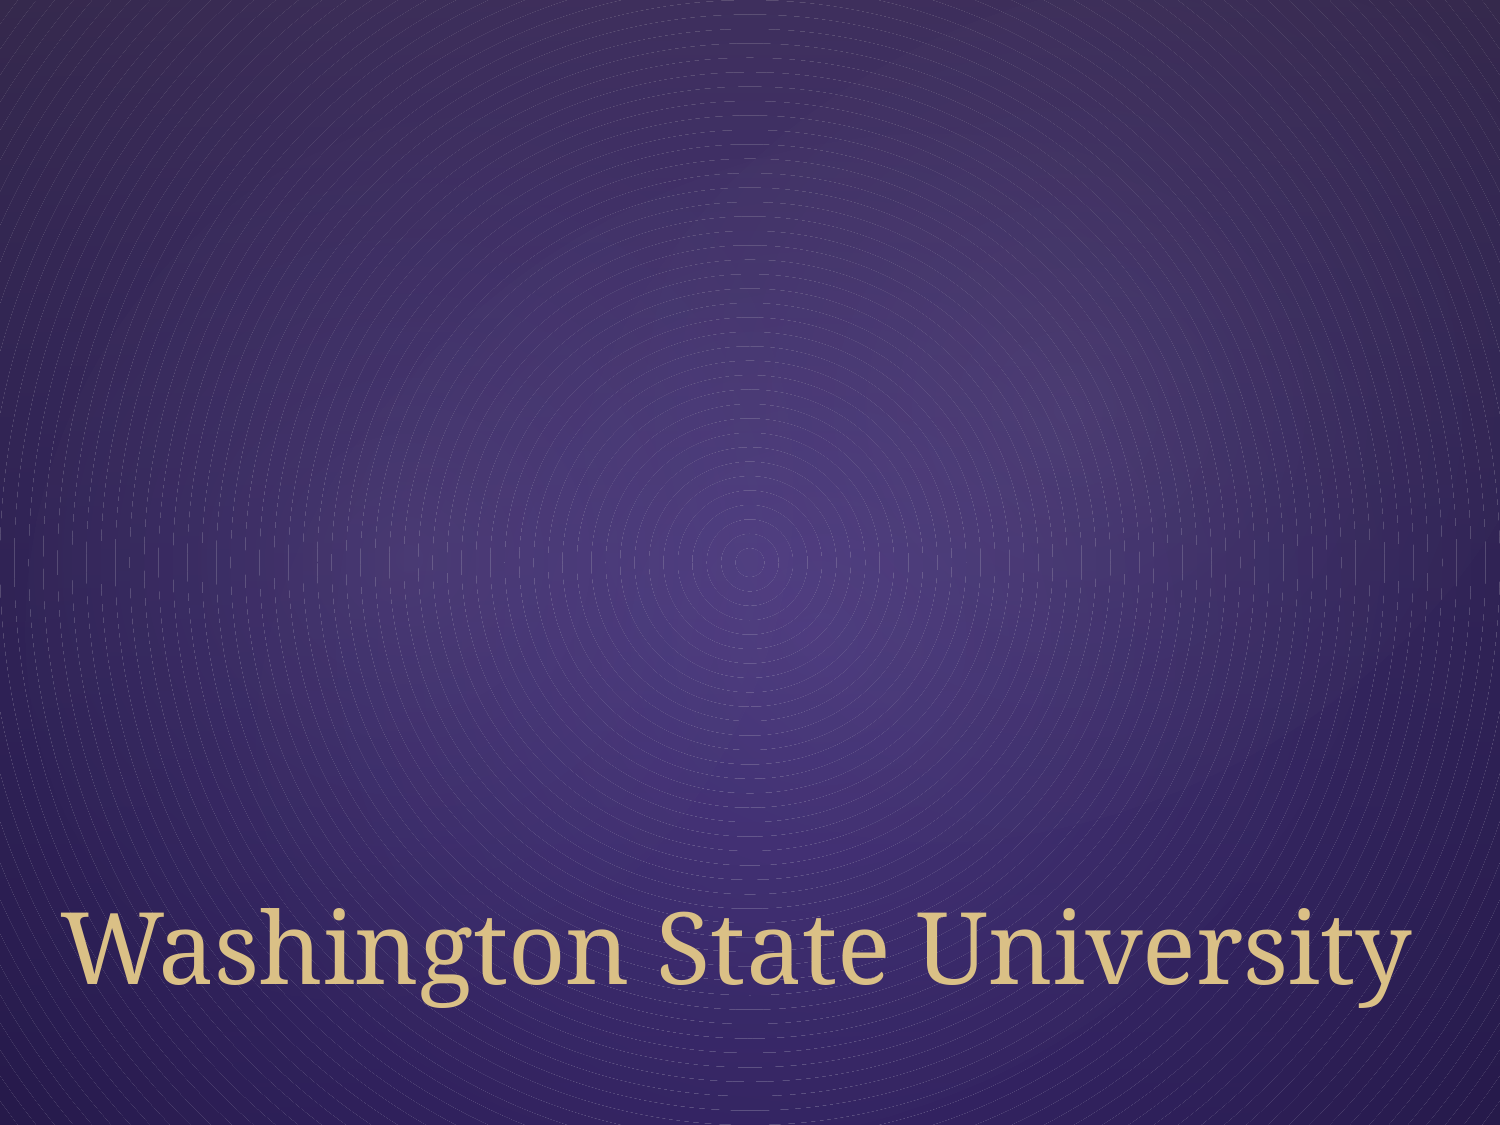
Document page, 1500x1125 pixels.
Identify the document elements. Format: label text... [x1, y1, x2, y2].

title Washington State University [0, 862, 1500, 1013]
